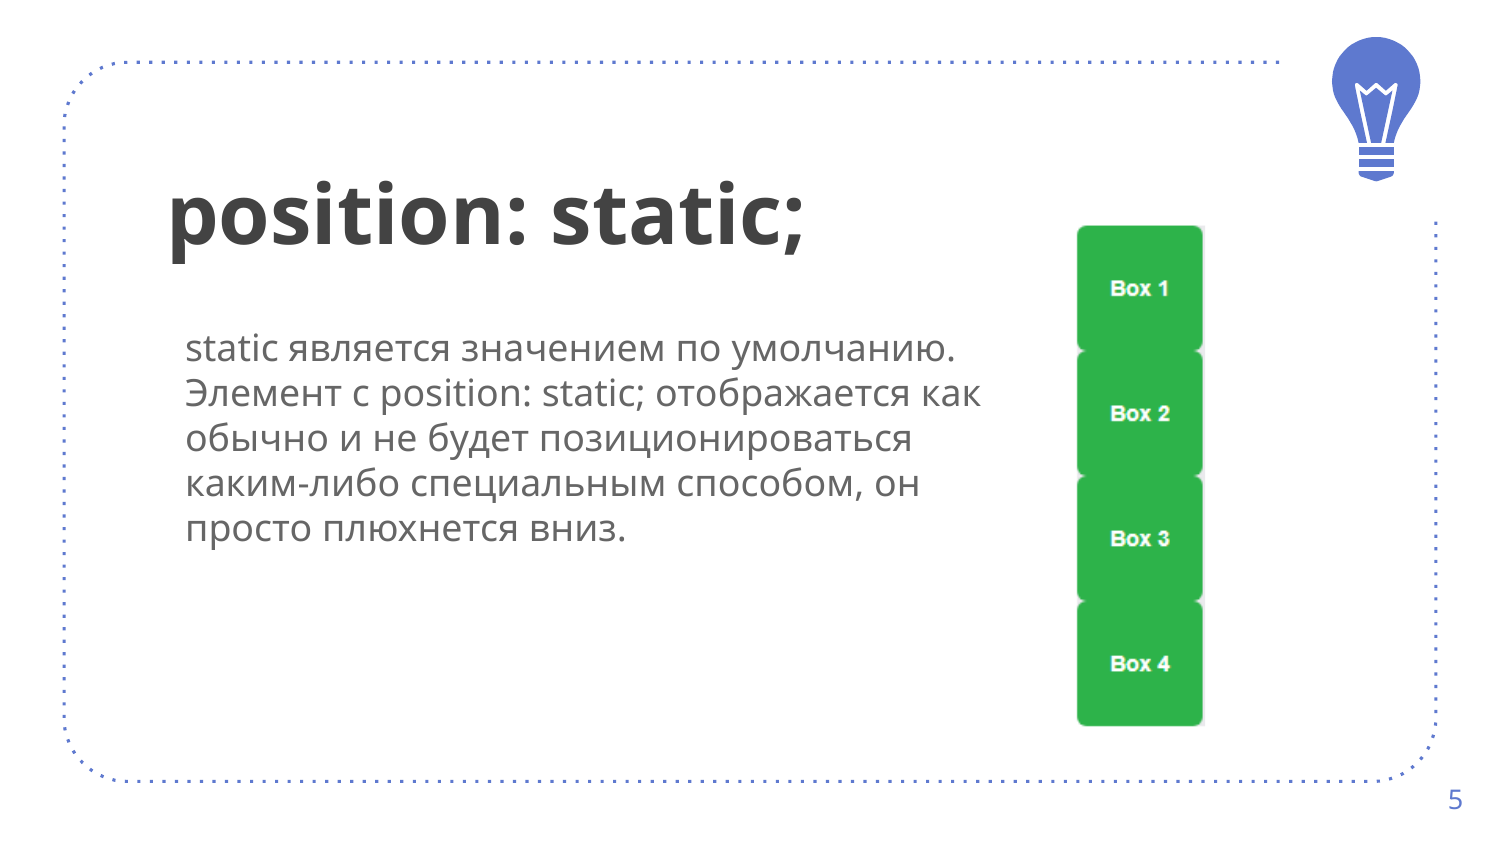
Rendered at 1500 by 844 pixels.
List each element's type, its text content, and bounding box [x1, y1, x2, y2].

picture [1046, 204, 1206, 754]
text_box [1331, 36, 1421, 182]
title position: static; [151, 146, 1344, 287]
list static является значением по умолчанию. Элемент с position: static; отображается как обычно и не будет позиционироваться каким-либо специальным способом, он просто плюхнется вниз. [151, 309, 1020, 724]
slide_number 5 [1411, 753, 1500, 844]
